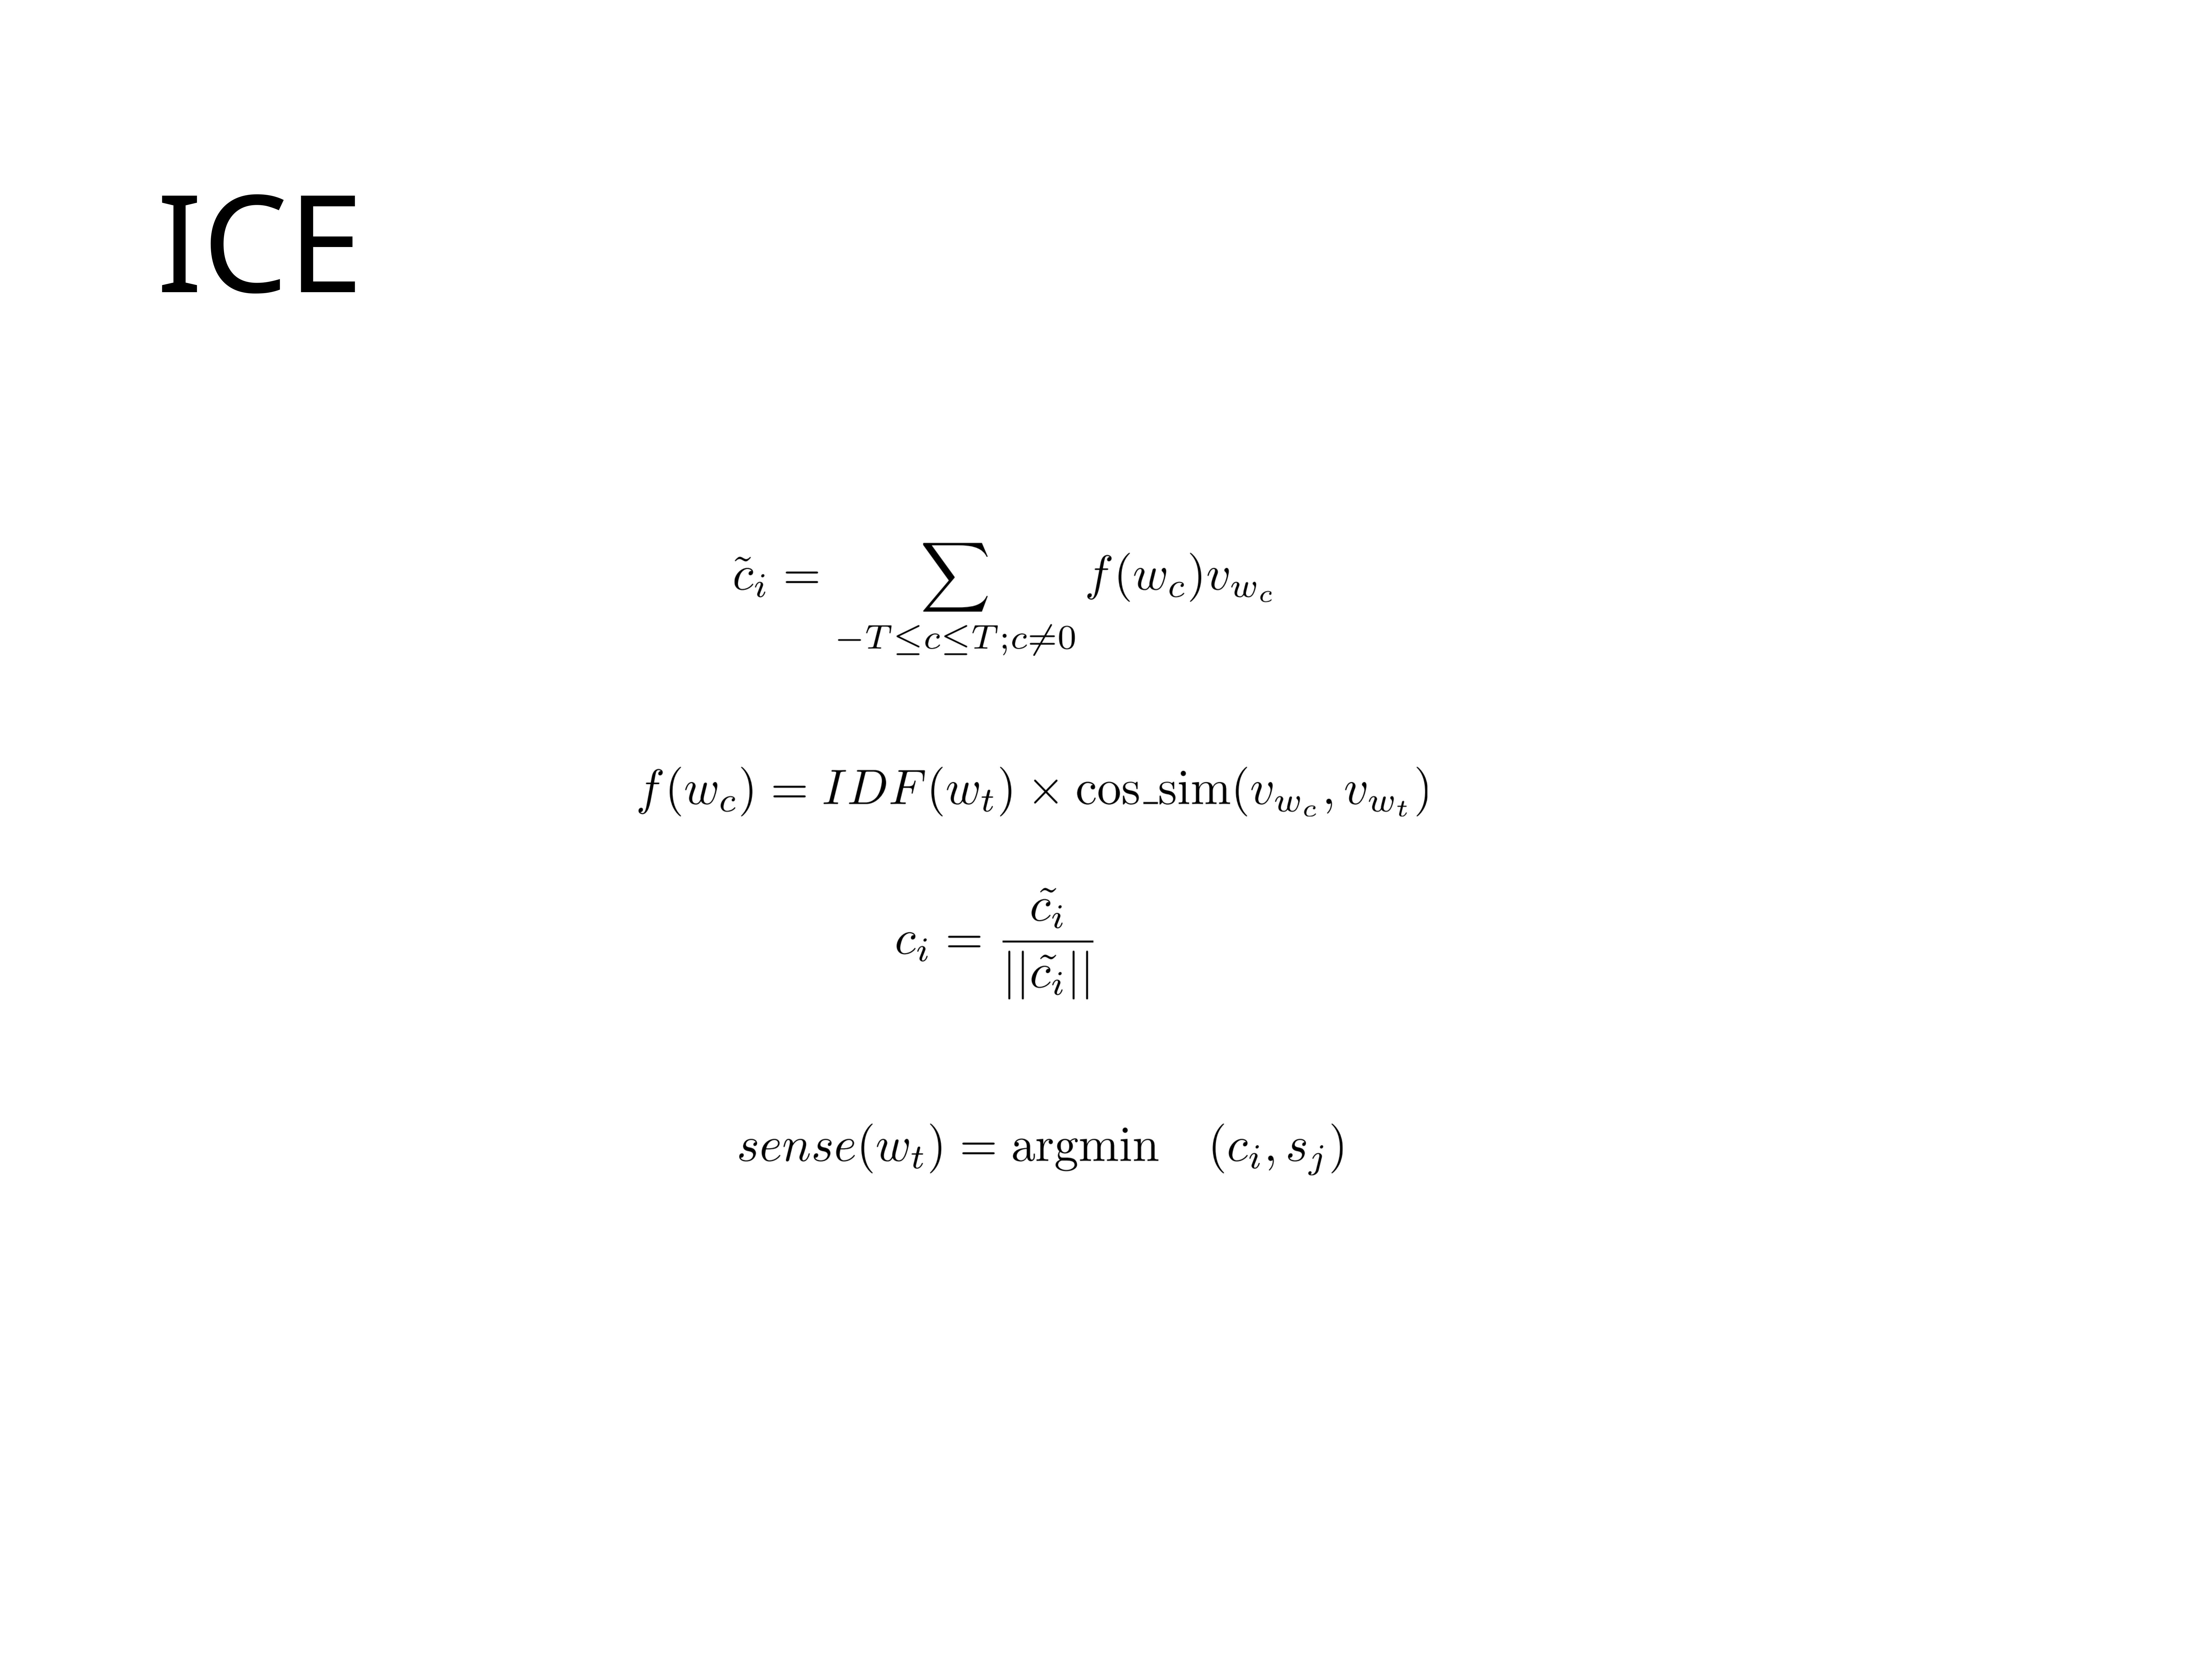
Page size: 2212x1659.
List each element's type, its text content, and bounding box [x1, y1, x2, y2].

picture [896, 887, 1093, 999]
picture [739, 1123, 1343, 1175]
picture [734, 542, 1272, 656]
picture [638, 767, 1428, 817]
title ICE [152, 88, 2060, 409]
